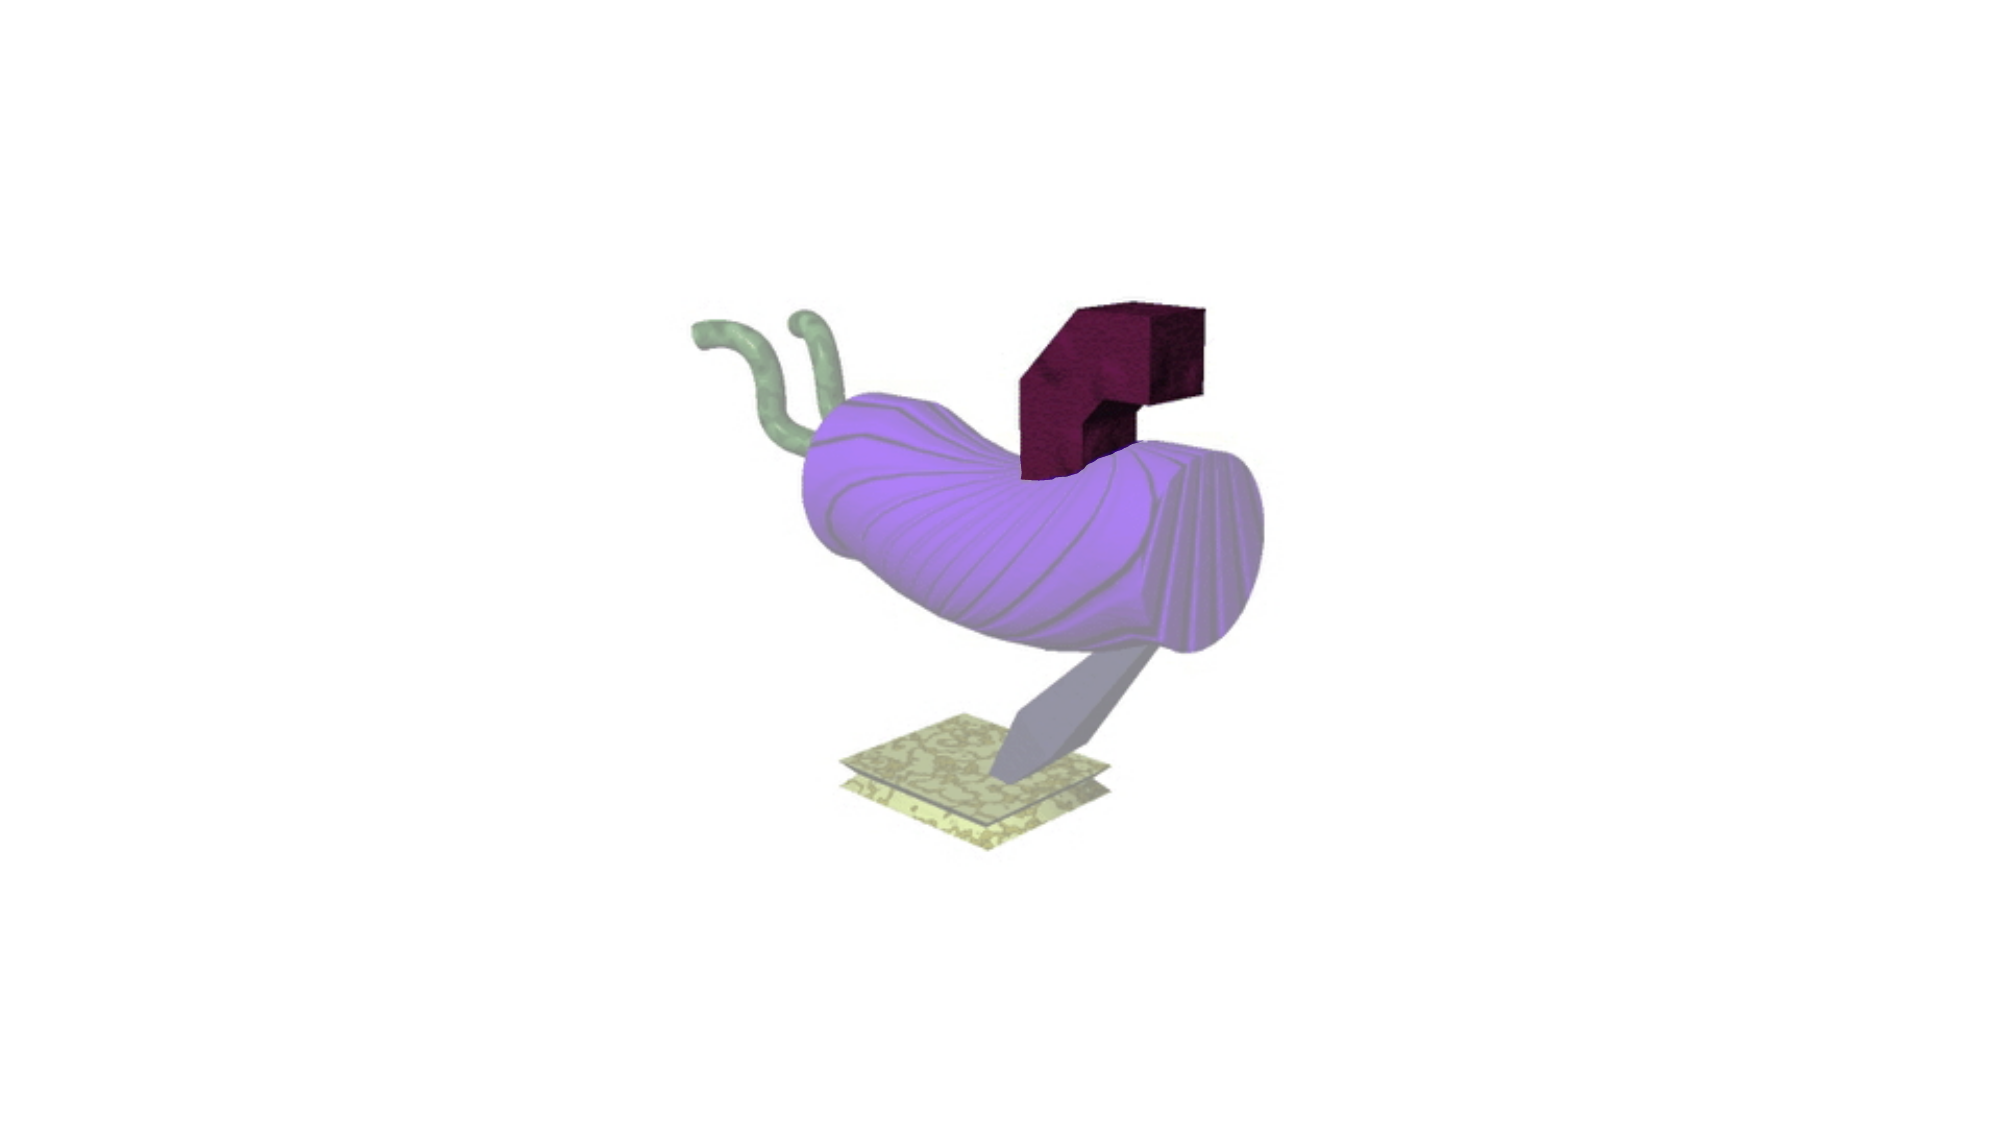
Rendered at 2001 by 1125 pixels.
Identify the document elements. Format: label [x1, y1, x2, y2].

text_box [583, 249, 1417, 890]
